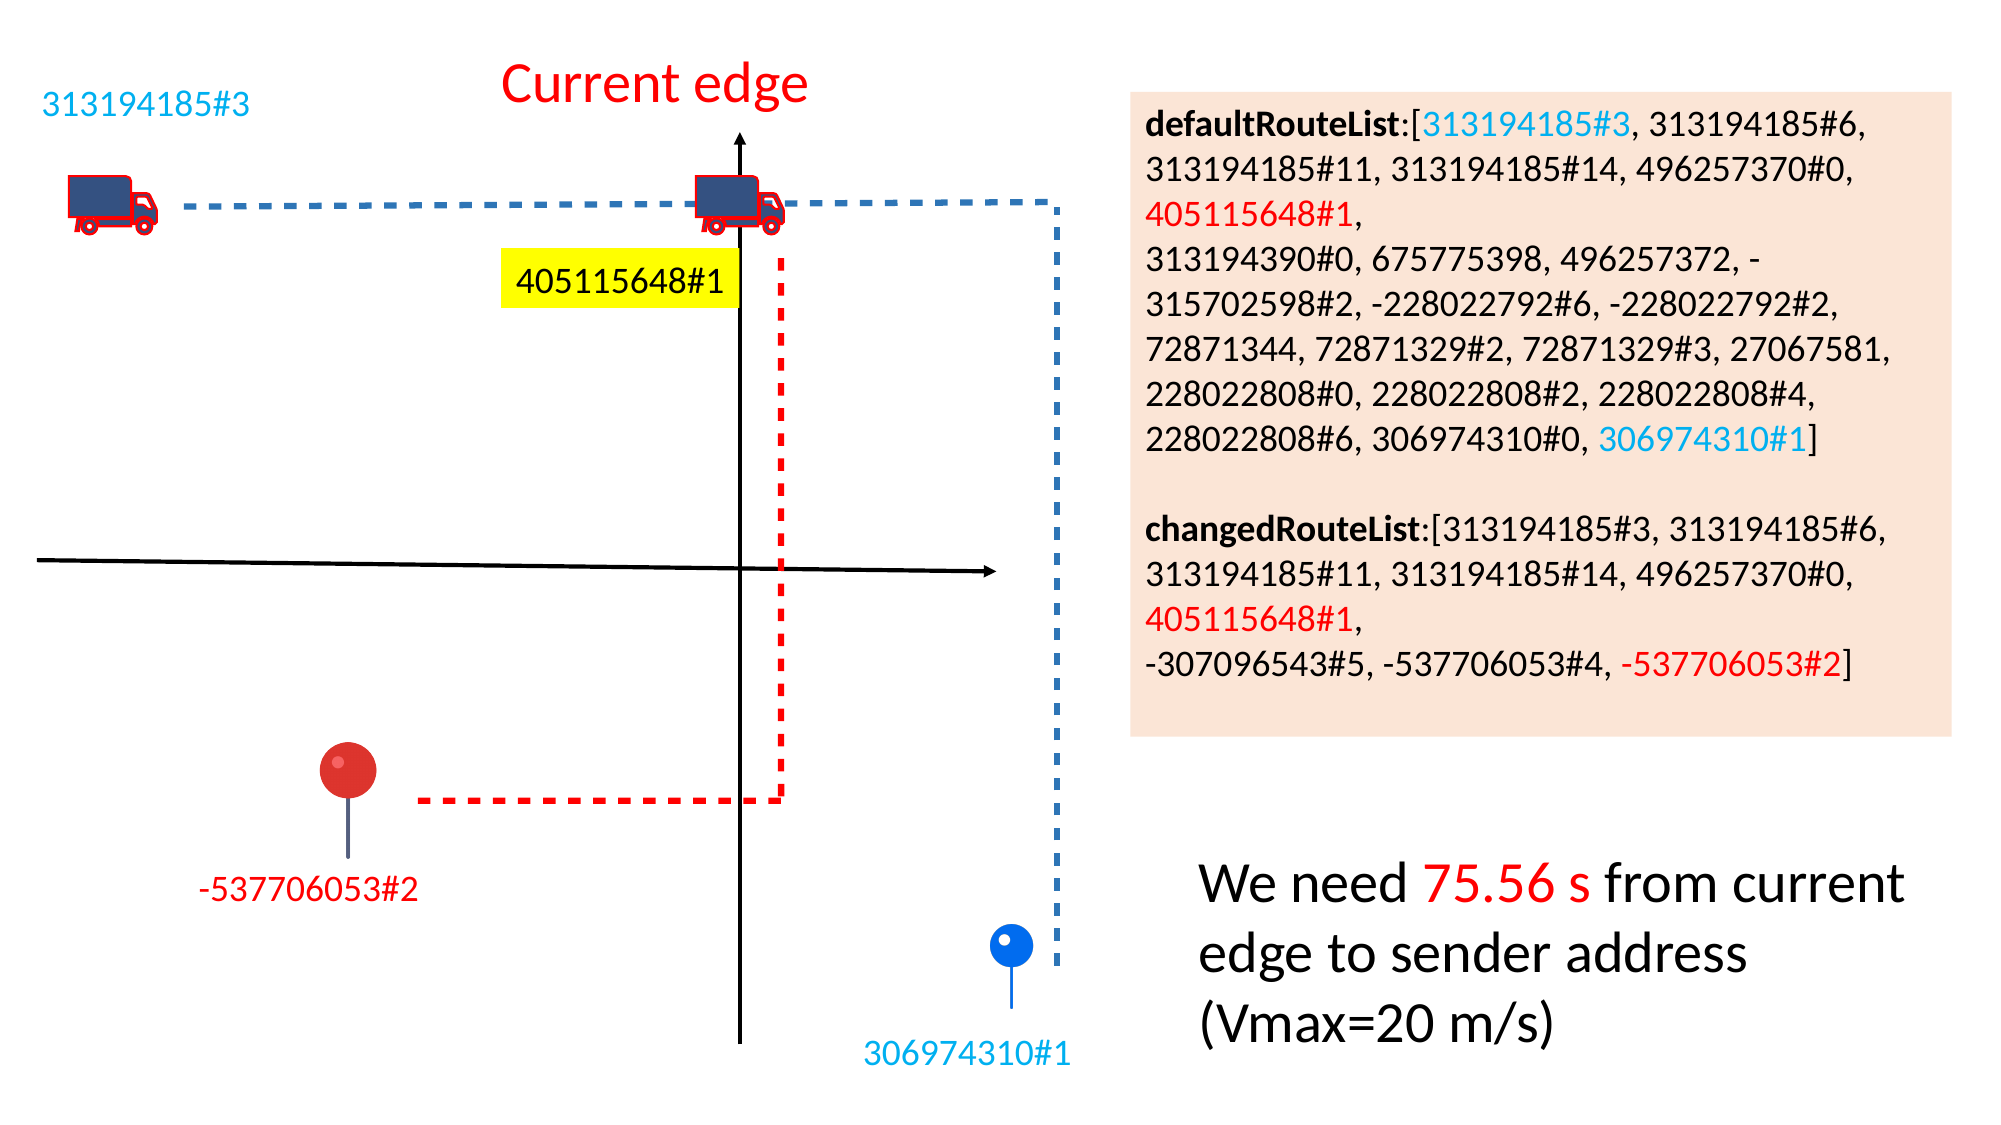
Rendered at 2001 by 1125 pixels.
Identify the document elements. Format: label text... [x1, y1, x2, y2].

text_box 405115648#1 [501, 248, 740, 308]
text_box [68, 176, 157, 235]
text_box [741, 565, 997, 578]
text_box 306974310#1 [848, 1020, 1087, 1081]
text_box 313194185#3 [26, 71, 290, 132]
text_box [695, 176, 784, 235]
picture [289, 742, 407, 859]
text_box [733, 132, 747, 176]
text_box defaultRouteList:[313194185#3, 313194185#6, 313194185#11, 313194185#14, 496257370#0, 405115648#1, 313194390#0, 675775398, 496257372, -315702598#2, -228022792#6, -228022792#2, 72871344, 72871329#2, 72871329#3, 27067581, 228022808#0, 228022808#2, 228022808#4, 228022808#6, 306974310#0, 306974310#1] changedRouteList:[313194185#3, 313194185#6, 313194185#11, 313194185#14, 496257370#0, 405115648#1, -307096543#5, -537706053#4, -537706053#2] [1130, 91, 1952, 737]
picture [969, 924, 1054, 1009]
text_box Current edge [435, 36, 876, 122]
text_box -537706053#2 [183, 856, 434, 917]
text_box We need 75.56 s from current edge to sender address (Vmax=20 m/s) [1183, 836, 1968, 1062]
